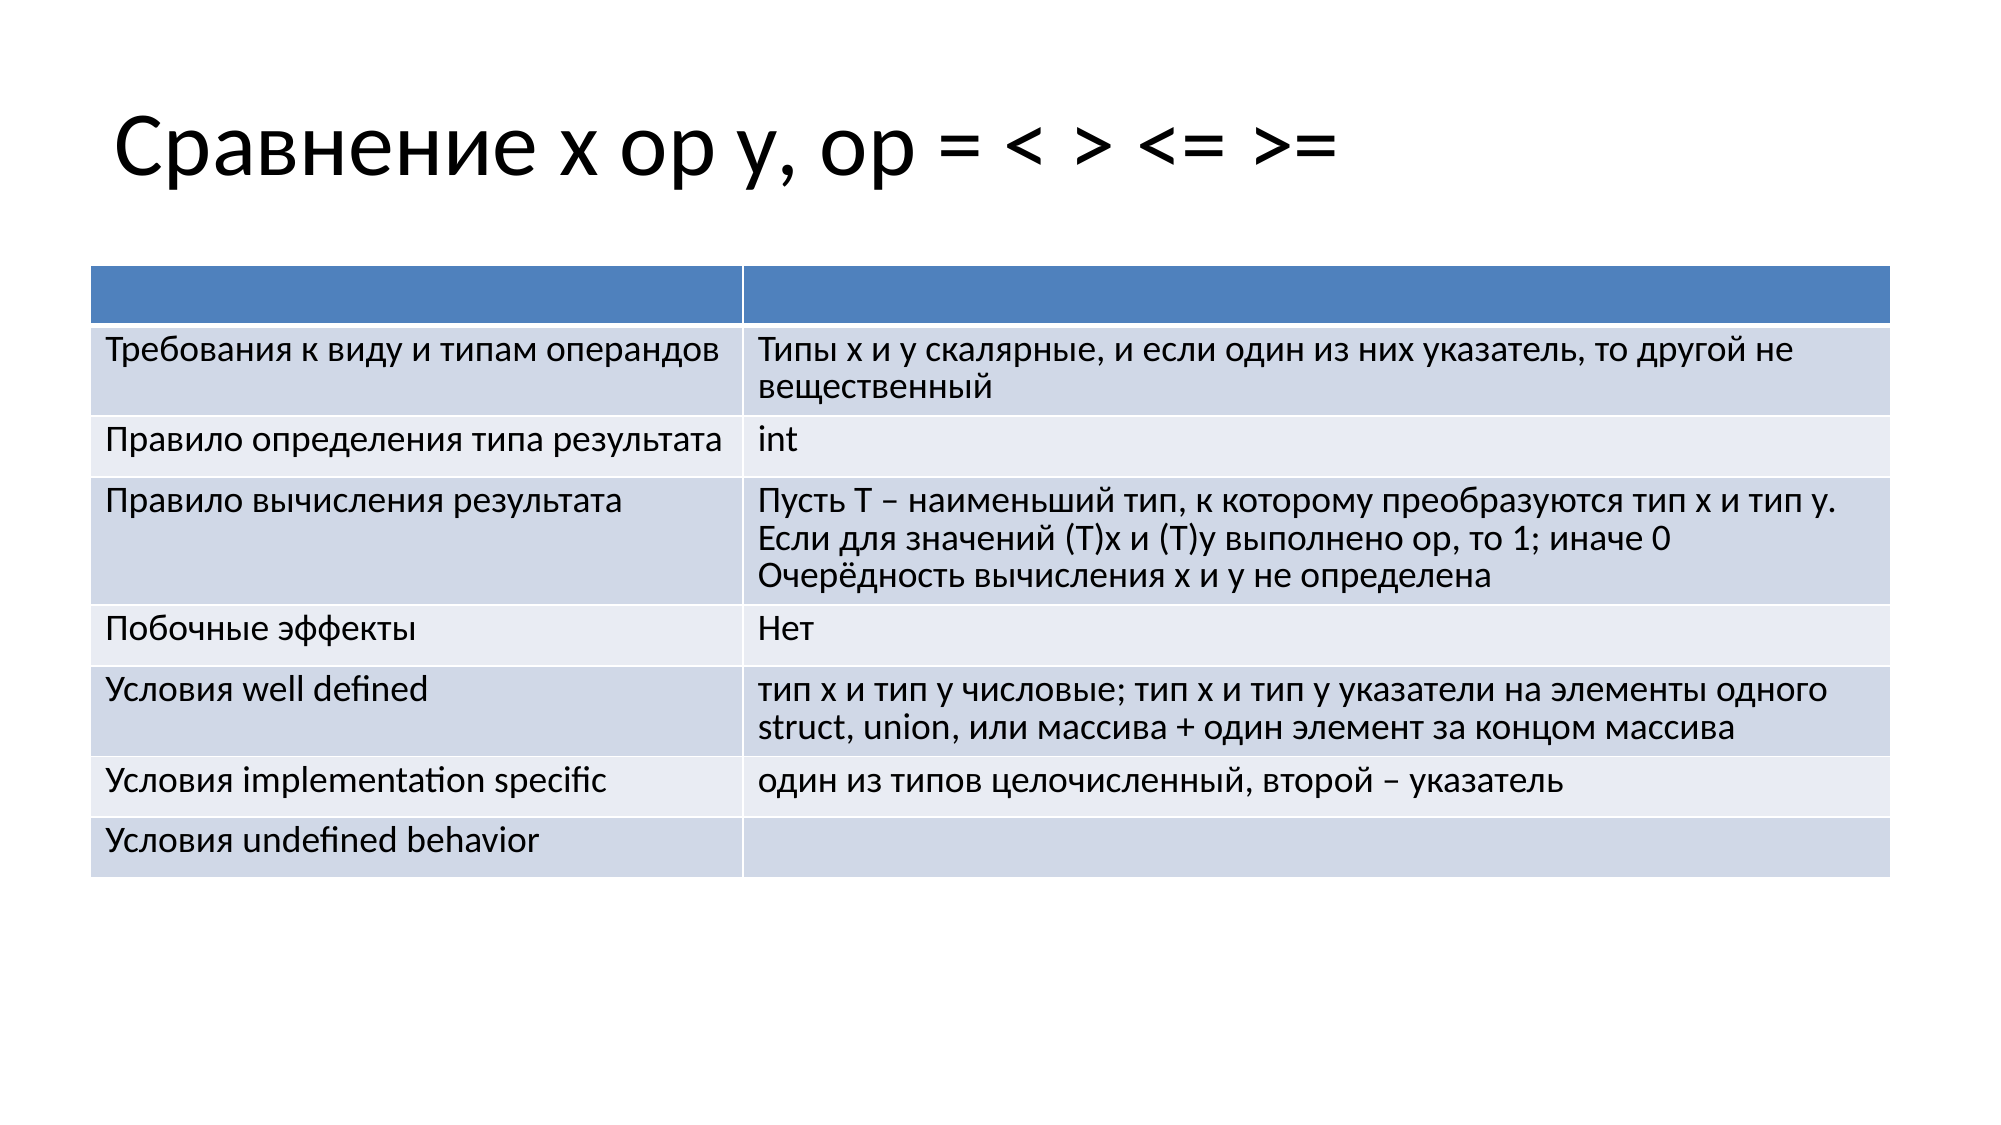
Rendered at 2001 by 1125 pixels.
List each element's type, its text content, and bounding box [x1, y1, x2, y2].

table_cell Побочные эффекты [91, 606, 742, 665]
table_cell Условия well defined [91, 667, 742, 756]
table_cell Условия undefined behavior [91, 818, 742, 877]
table_cell Нет [744, 606, 1890, 665]
table_cell Условия implementation specific [91, 757, 742, 816]
table_header [744, 266, 1890, 323]
table_cell тип х и тип у числовые; тип х и тип у указатели на элементы одного struct, union, или массива + один элемент за концом массива [744, 667, 1890, 756]
table_cell Правило вычисления результата [91, 478, 742, 604]
table_cell один из типов целочисленный, второй – указатель [744, 757, 1890, 816]
table_cell Требования к виду и типам операндов [91, 328, 742, 415]
table_cell Типы х и у скалярные, и если один из них указатель, то другой не вещественный [744, 328, 1890, 415]
table_header [91, 266, 742, 323]
table_cell Правило определения типа результата [91, 417, 742, 476]
table_cell int [744, 417, 1890, 476]
title Сравнение х ор у, ор = < > <= >= [99, 45, 1900, 233]
table_cell Пусть Т – наименьший тип, к которому преобразуются тип х и тип у. Если для значений (Т)х и (Т)у выполнено ор, то 1; иначе 0 Очерёдность вычисления х и у не определена [744, 478, 1890, 604]
table_cell [744, 818, 1890, 877]
